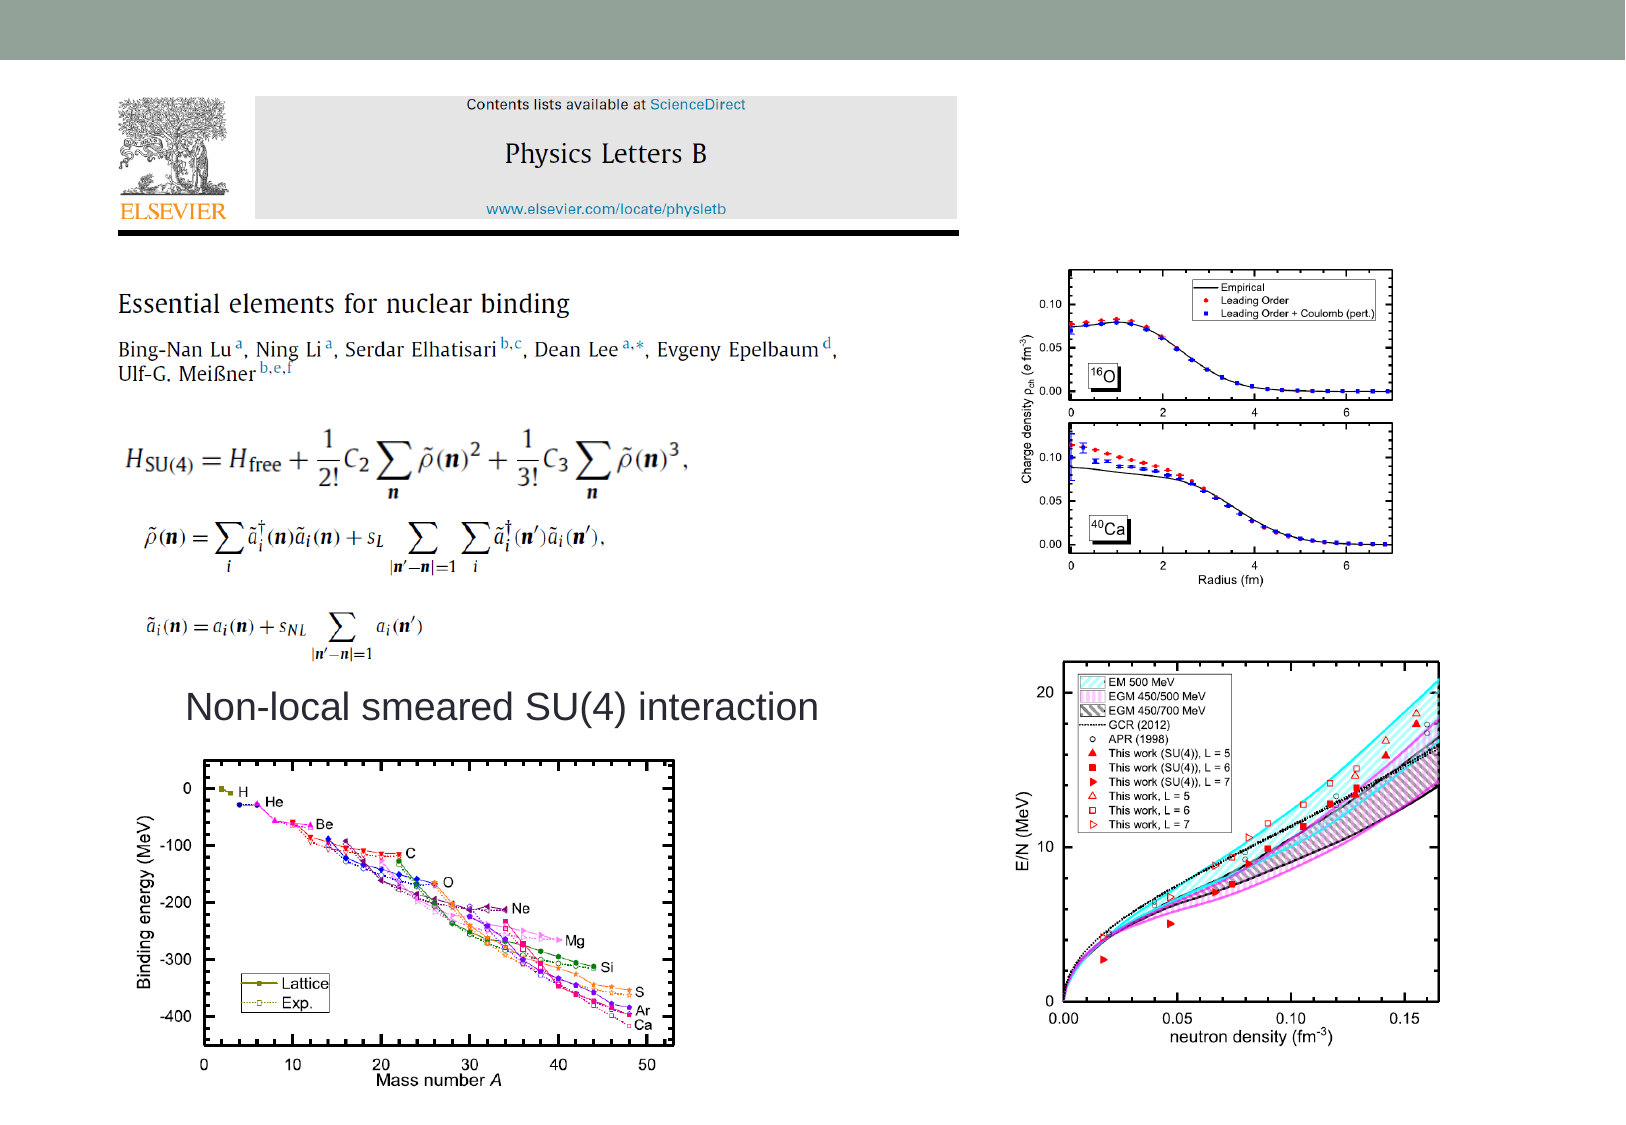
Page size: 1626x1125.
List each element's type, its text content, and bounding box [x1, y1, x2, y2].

picture [129, 744, 689, 1093]
picture [1010, 649, 1449, 1051]
text_box Non-local smeared SU(4) interaction [170, 673, 835, 736]
picture [112, 412, 689, 583]
picture [1012, 262, 1415, 592]
picture [112, 87, 959, 388]
picture [140, 597, 425, 663]
